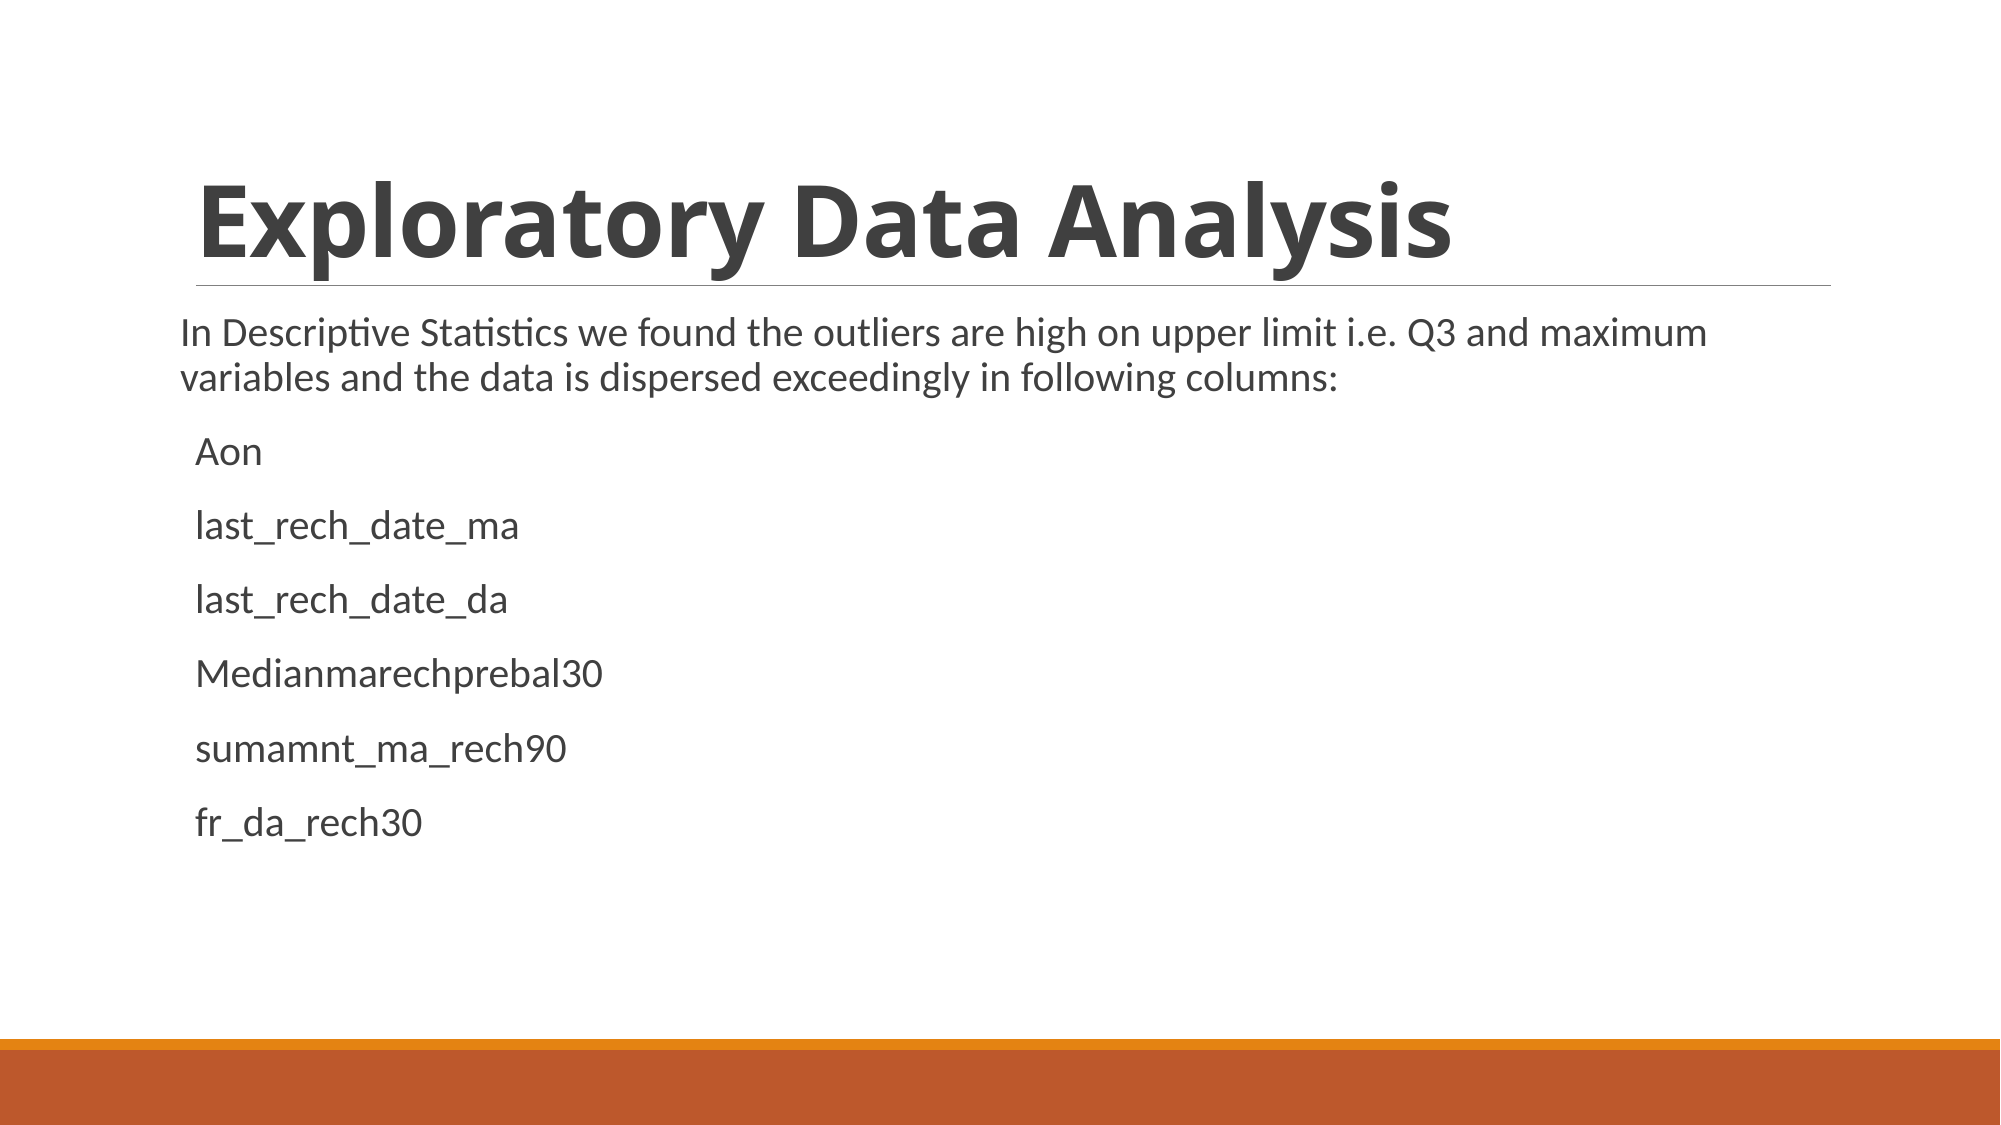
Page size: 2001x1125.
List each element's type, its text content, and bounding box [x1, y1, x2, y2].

title Exploratory Data Analysis [180, 47, 1830, 285]
list In Descriptive Statistics we found the outliers are high on upper limit i.e. Q3 and maximum variables and the data is dispersed exceedingly in following columns: Aon last_rech_date_ma last_rech_date_da Medianmarechprebal30 sumamnt_ma_rech90 fr_da_rech30 [180, 302, 1830, 963]
